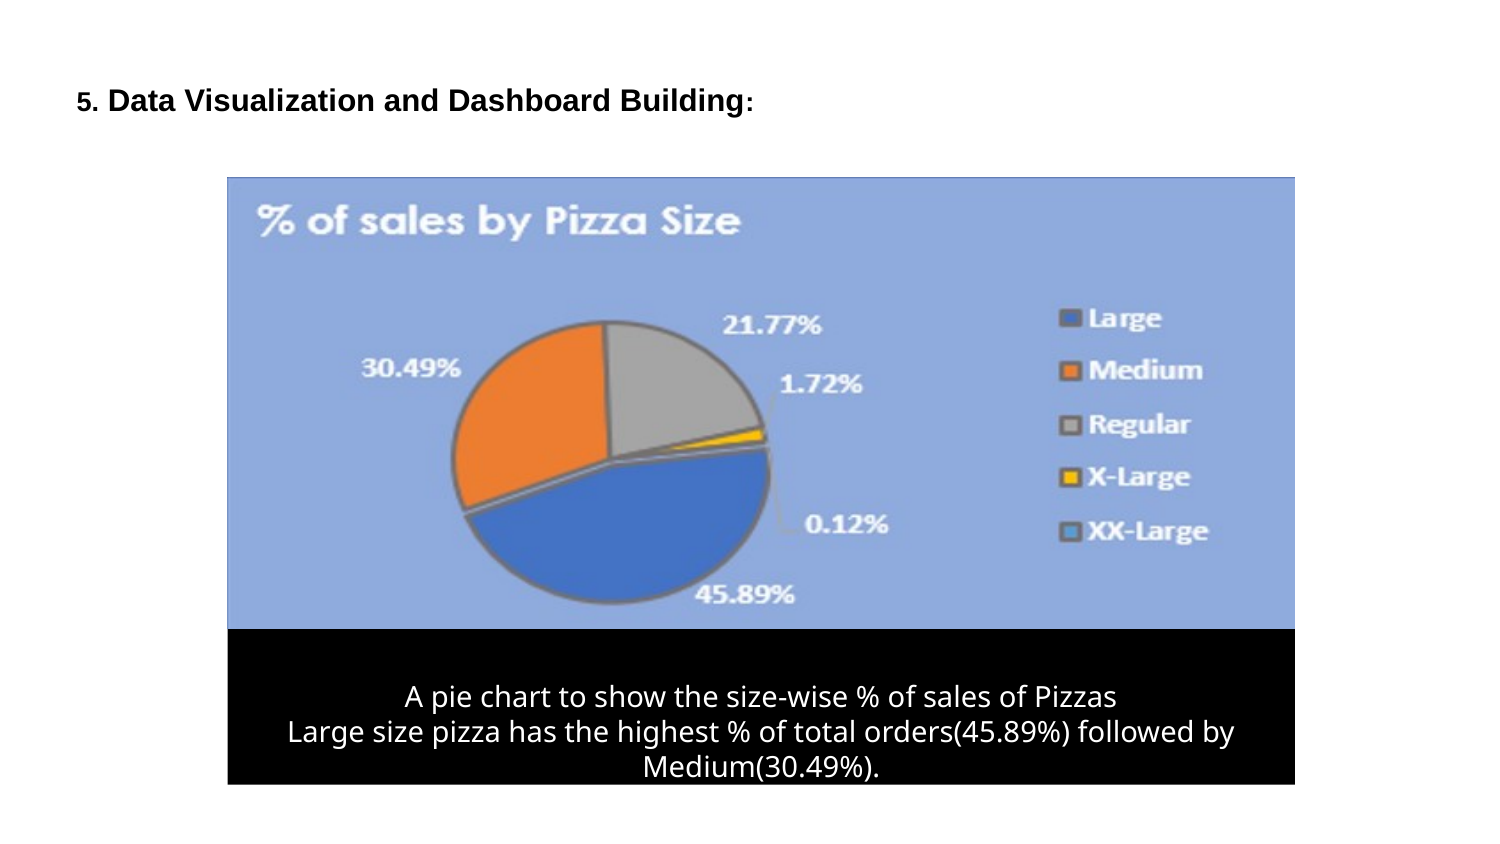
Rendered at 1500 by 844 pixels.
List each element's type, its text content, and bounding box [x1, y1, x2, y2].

picture [227, 177, 1296, 629]
text_box A pie chart to show the size-wise % of sales of Pizzas Large size pizza has the highest % of total orders(45.89%) followed by Medium(30.49%). [227, 637, 1295, 785]
text_box 5. Data Visualization and Dashboard Building: [61, 59, 1209, 133]
